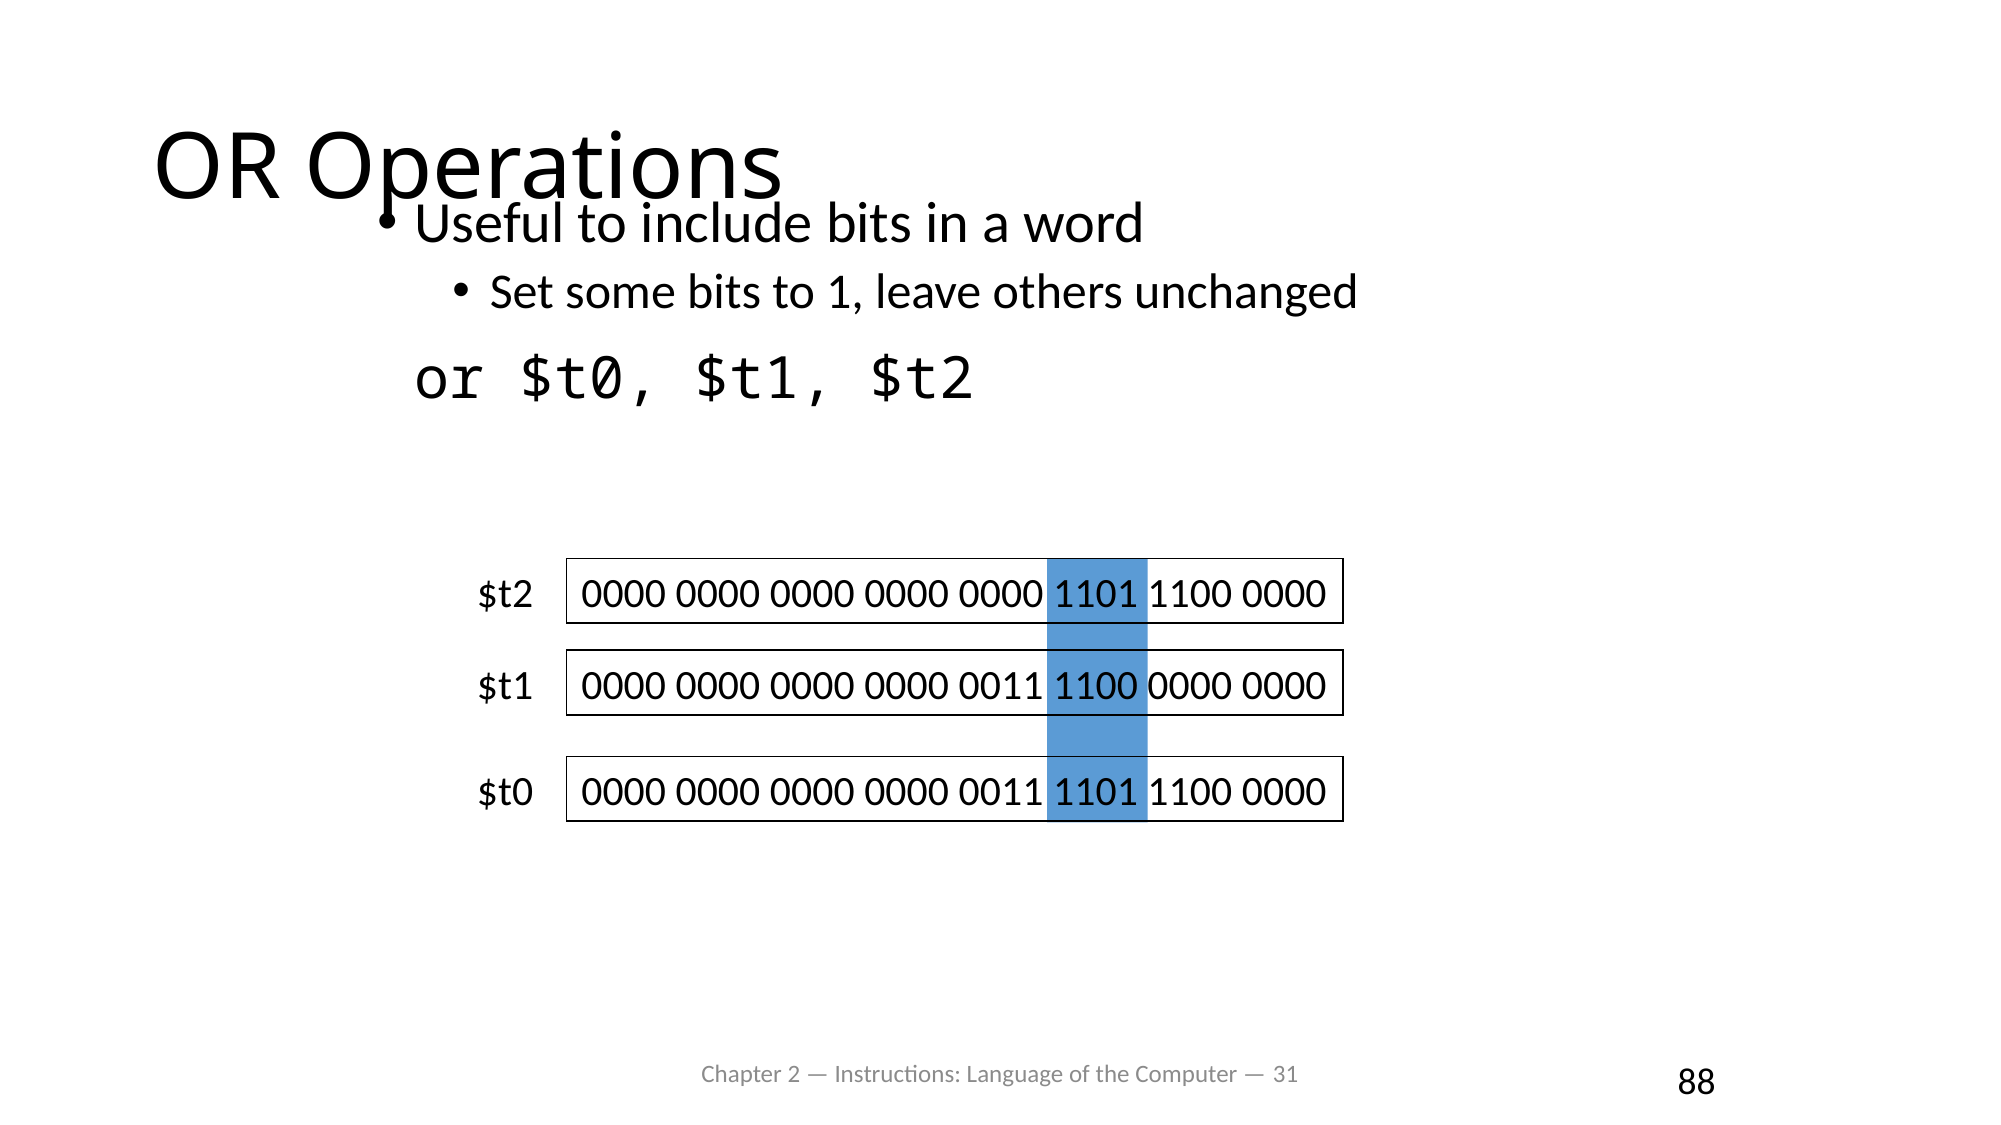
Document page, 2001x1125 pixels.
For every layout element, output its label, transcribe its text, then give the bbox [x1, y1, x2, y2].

text_box 0000 0000 0000 0000 0000 1101 1100 0000 [566, 558, 1343, 624]
footer Chapter 2 — Instructions: Language of the Computer — 31 [662, 1042, 1338, 1103]
title OR Operations [137, 59, 1863, 278]
text_box [1047, 624, 1148, 650]
text_box $t2 [462, 558, 549, 624]
text_box [1047, 715, 1148, 756]
text_box 0000 0000 0000 0000 0011 1100 0000 0000 [566, 650, 1343, 715]
list Useful to include bits in a word Set some bits to 1, leave others unchanged or $t0, $t1, $t2 [362, 184, 1719, 525]
text_box $t0 [462, 756, 549, 822]
text_box $t1 [462, 650, 549, 715]
text_box 88 [1662, 1049, 1731, 1109]
text_box 0000 0000 0000 0000 0011 1101 1100 0000 [566, 756, 1343, 822]
